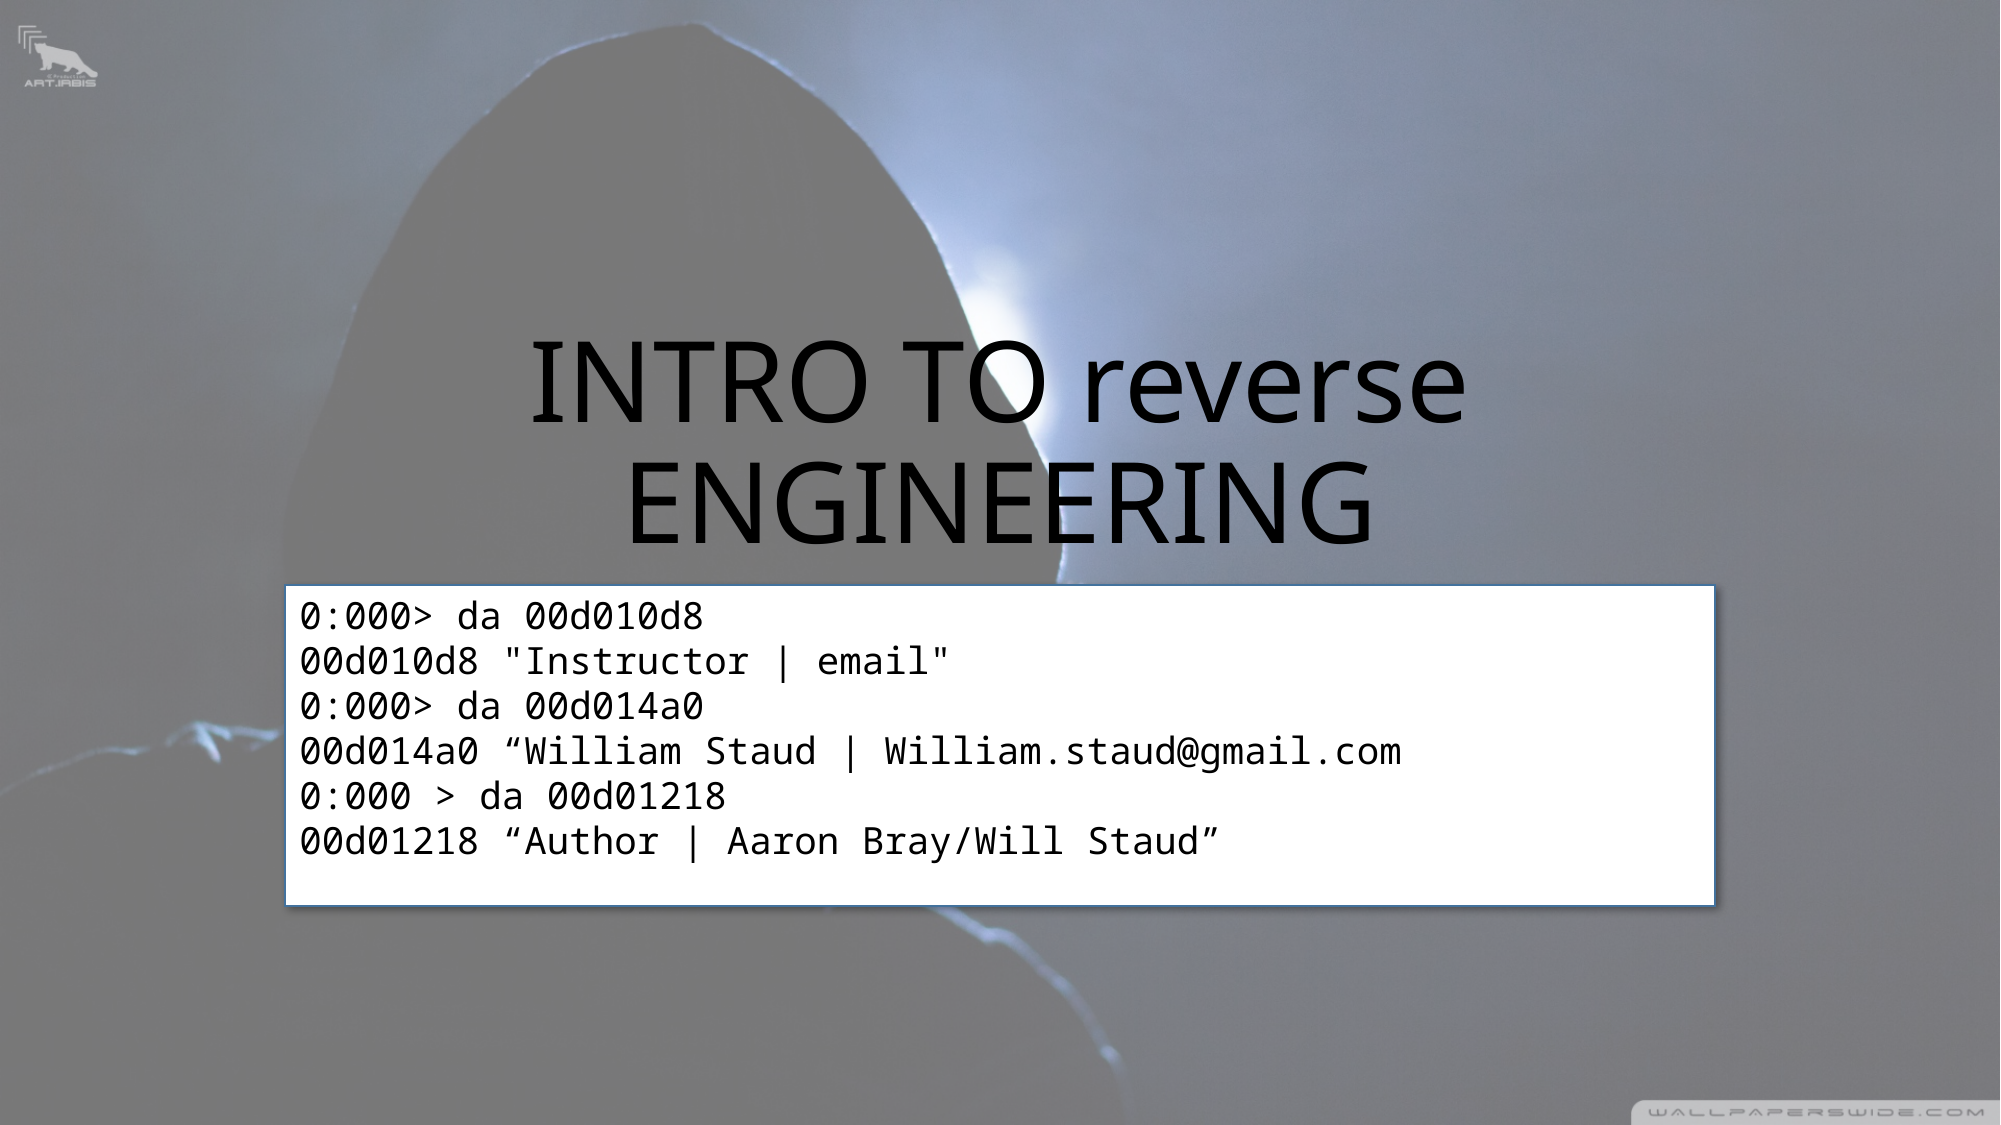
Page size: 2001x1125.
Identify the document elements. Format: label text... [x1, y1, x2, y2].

text_box 0:000> da 00d010d8 00d010d8 "Instructor | email" 0:000> da 00d014a0 00d014a0 “William Staud | William.staud@gmail.com 0:000 > da 00d01218 00d01218 “Author | Aaron Bray/Will Staud” [284, 584, 1716, 907]
title INTRO TO reverse ENGINEERING [249, 184, 1750, 576]
